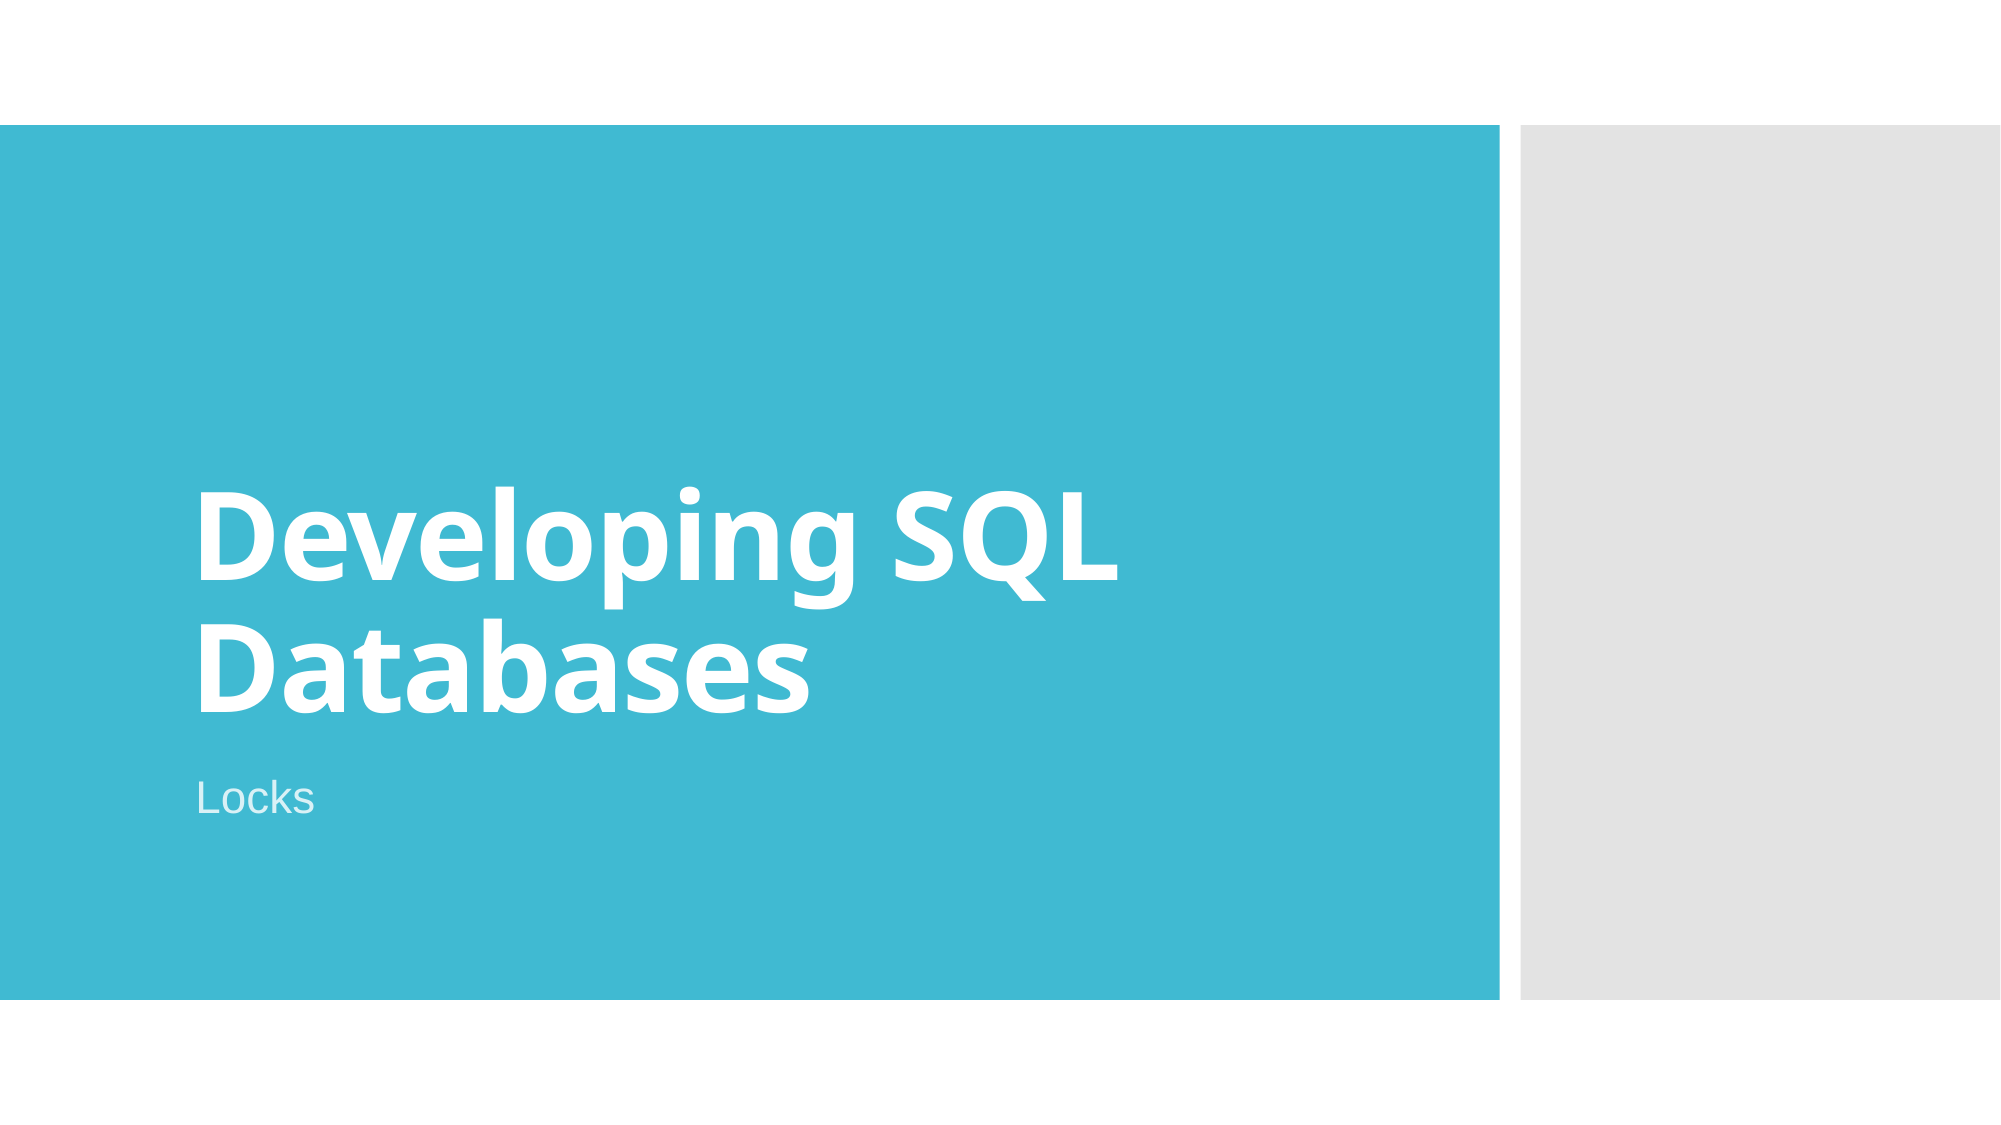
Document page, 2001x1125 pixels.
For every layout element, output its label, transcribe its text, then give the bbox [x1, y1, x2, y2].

title Developing SQL Databases [175, 213, 1376, 747]
subtitle Locks [180, 766, 1381, 917]
